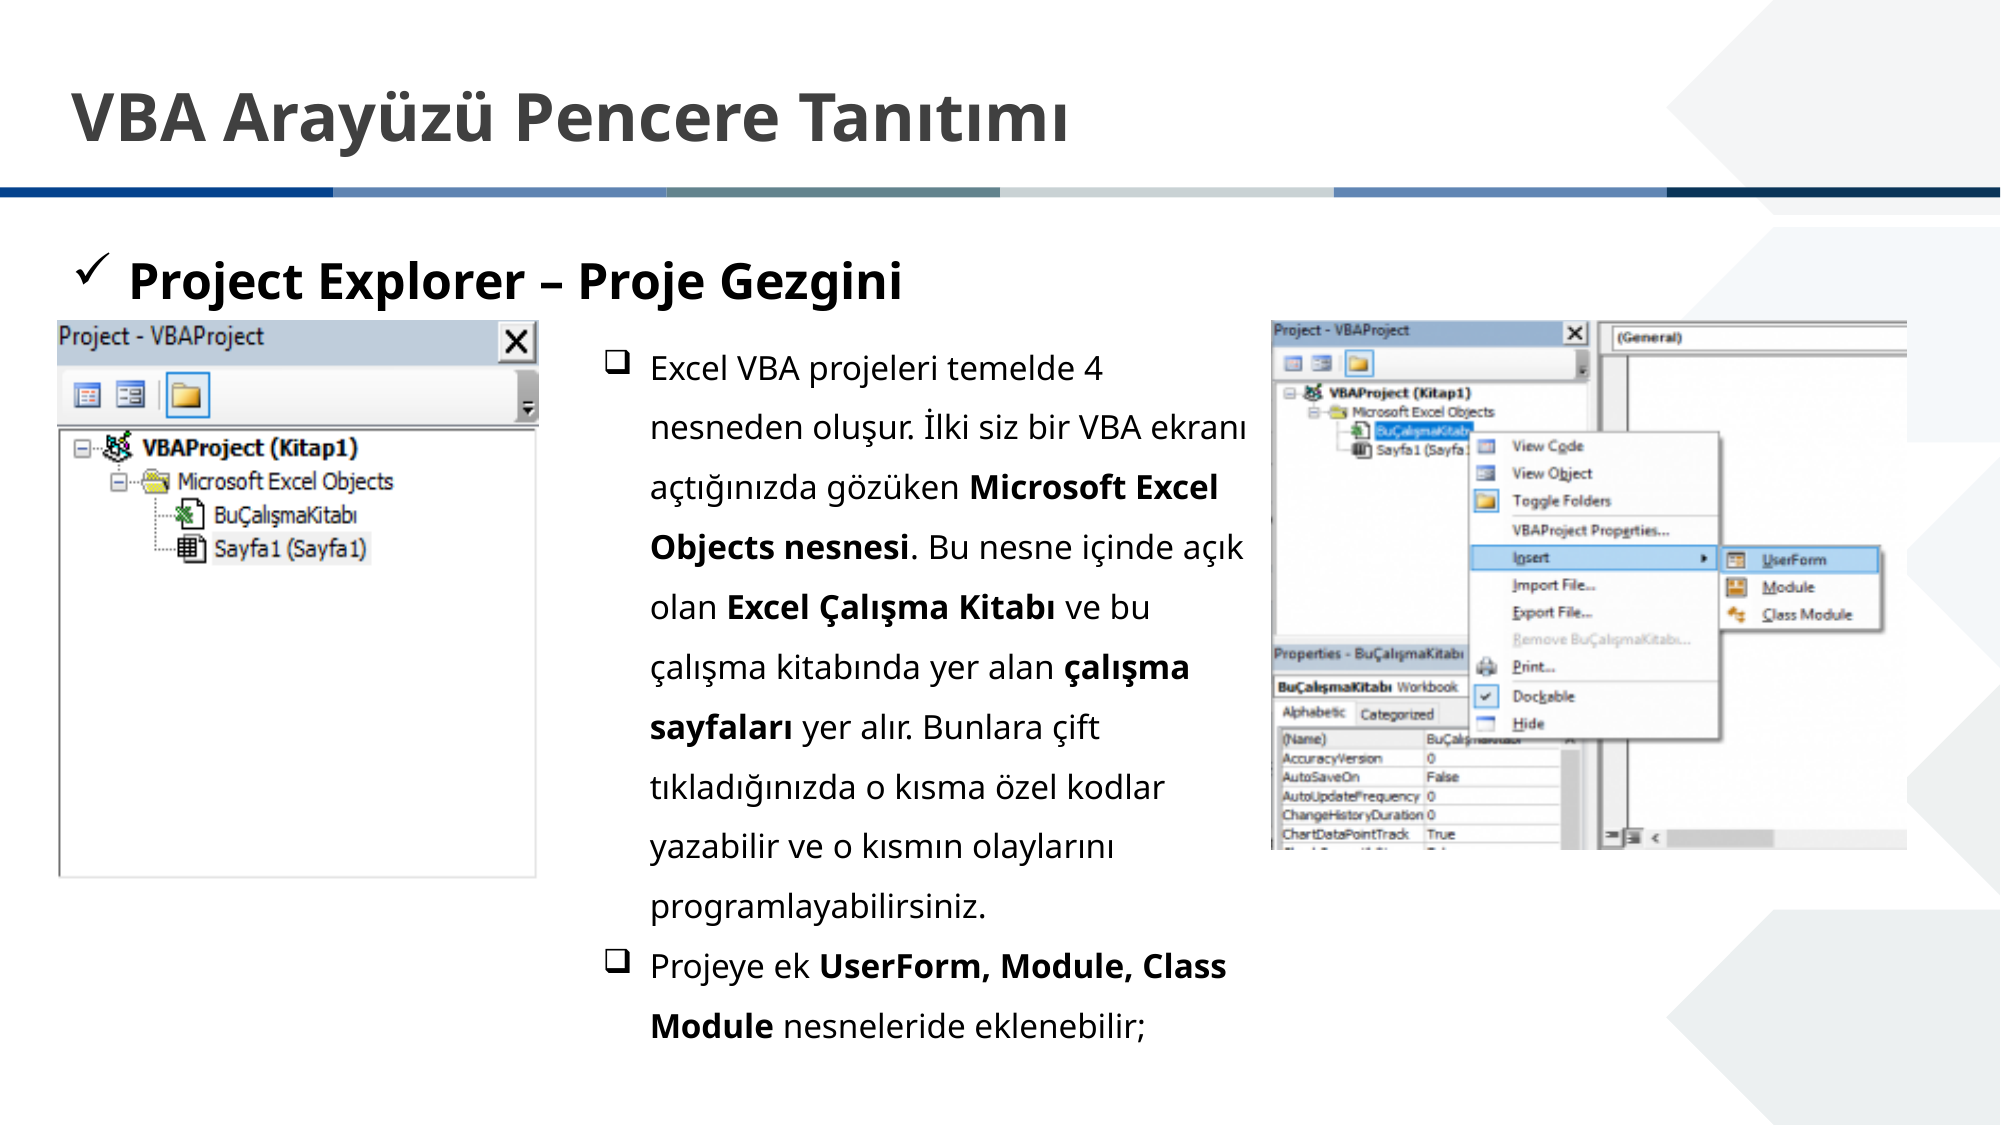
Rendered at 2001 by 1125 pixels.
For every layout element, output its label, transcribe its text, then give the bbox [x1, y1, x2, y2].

picture [57, 320, 539, 881]
text_box Project Explorer – Proje Gezgini [57, 242, 1907, 557]
text_box Excel VBA projeleri temelde 4 nesneden oluşur. İlki siz bir VBA ekranı açtığınızda gözüken Microsoft Excel Objects nesnesi. Bu nesne içinde açık olan Excel Çalışma Kitabı ve bu çalışma kitabında yer alan çalışma sayfaları yer alır. Bunlara çift tıkladığınızda o kısma özel kodlar yazabilir ve o kısmın olaylarını programlayabilirsiniz. Projeye ek UserForm, Module, Class Module nesneleride eklenebilir; [588, 319, 1272, 1053]
text_box VBA Arayüzü Pencere Tanıtımı [57, 67, 1907, 162]
picture [1271, 320, 1907, 850]
